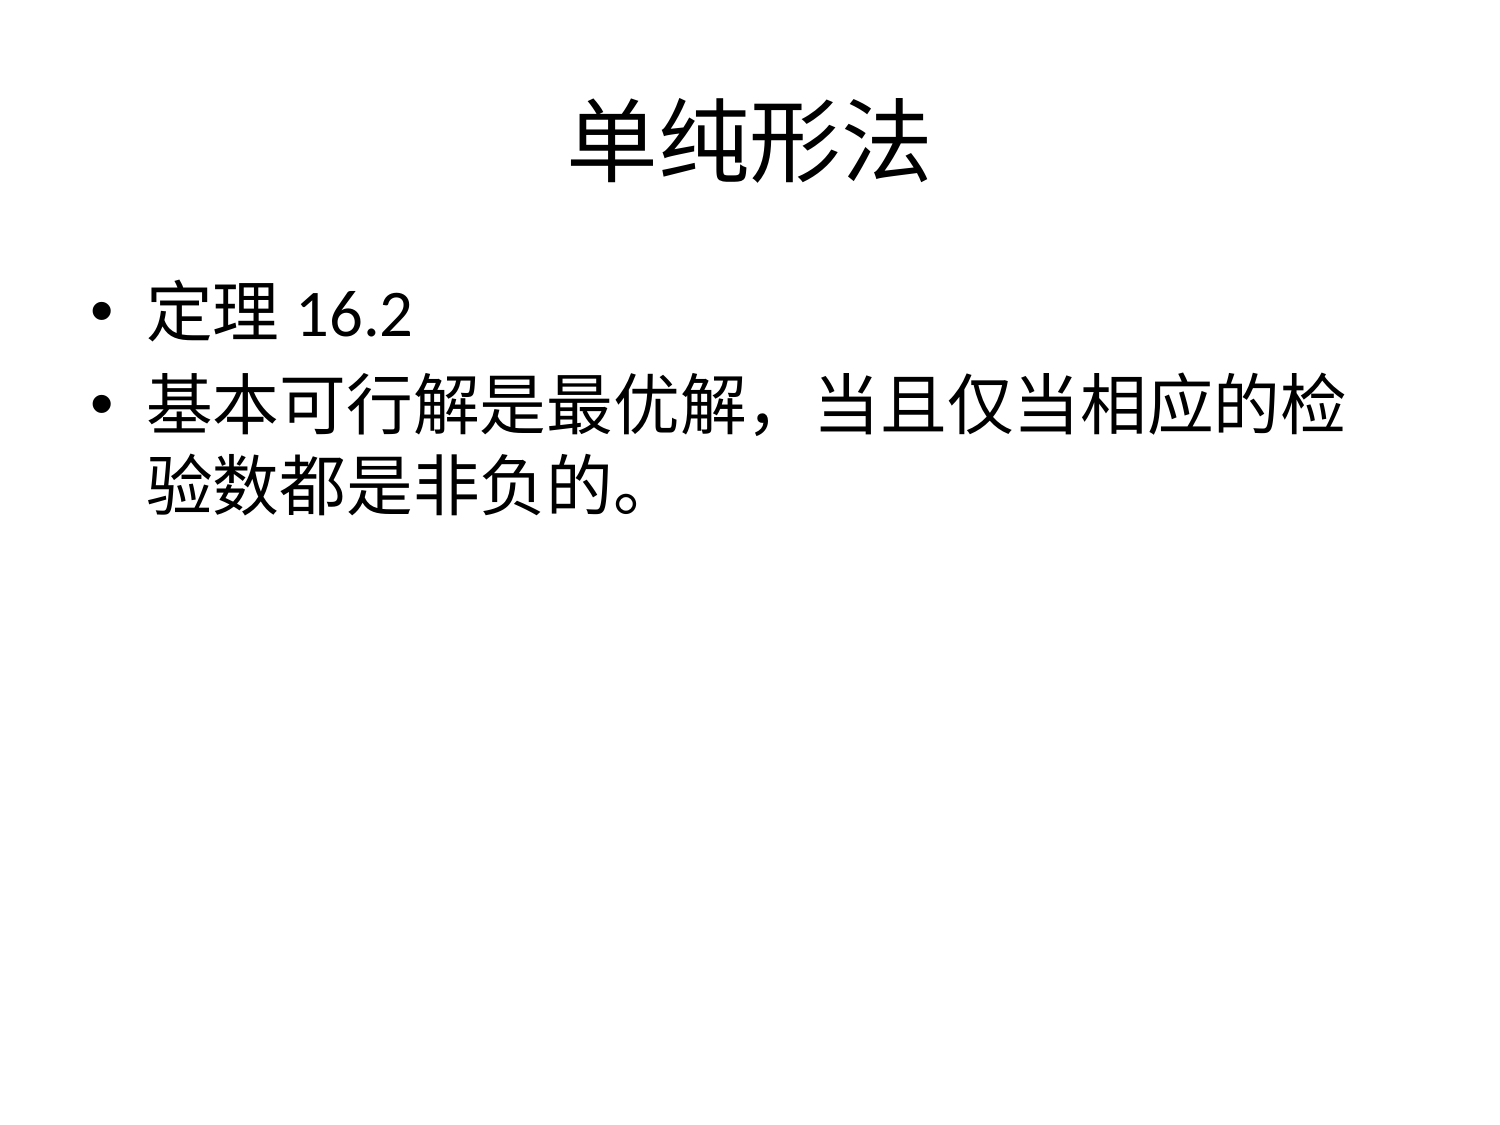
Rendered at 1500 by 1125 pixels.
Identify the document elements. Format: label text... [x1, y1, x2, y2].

list 定理16.2 基本可行解是最优解，当且仅当相应的检验数都是非负的。 [75, 262, 1425, 1005]
title 单纯形法 [75, 45, 1425, 233]
